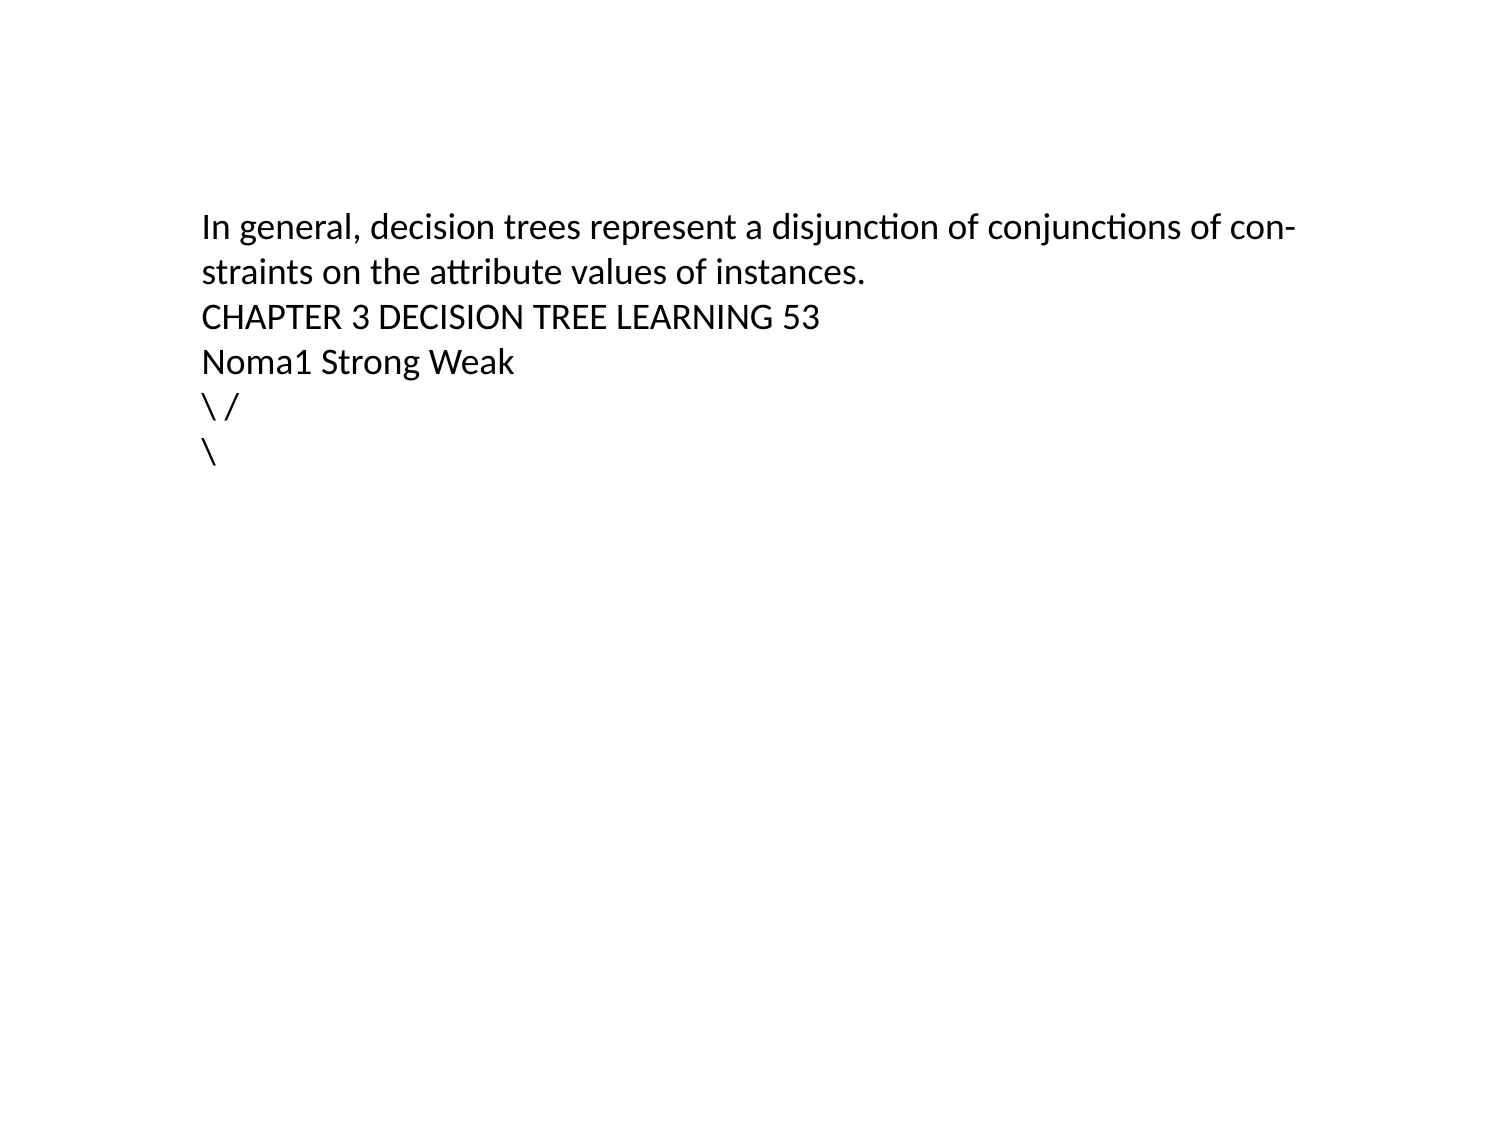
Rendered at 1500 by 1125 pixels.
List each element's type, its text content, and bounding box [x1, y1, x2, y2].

text_box In general, decision trees represent a disjunction of conjunctions of con- straints on the attribute values of instances. CHAPTER 3 DECISION TREE LEARNING 53 Noma1 Strong Weak \ / \ [186, 149, 1313, 525]
